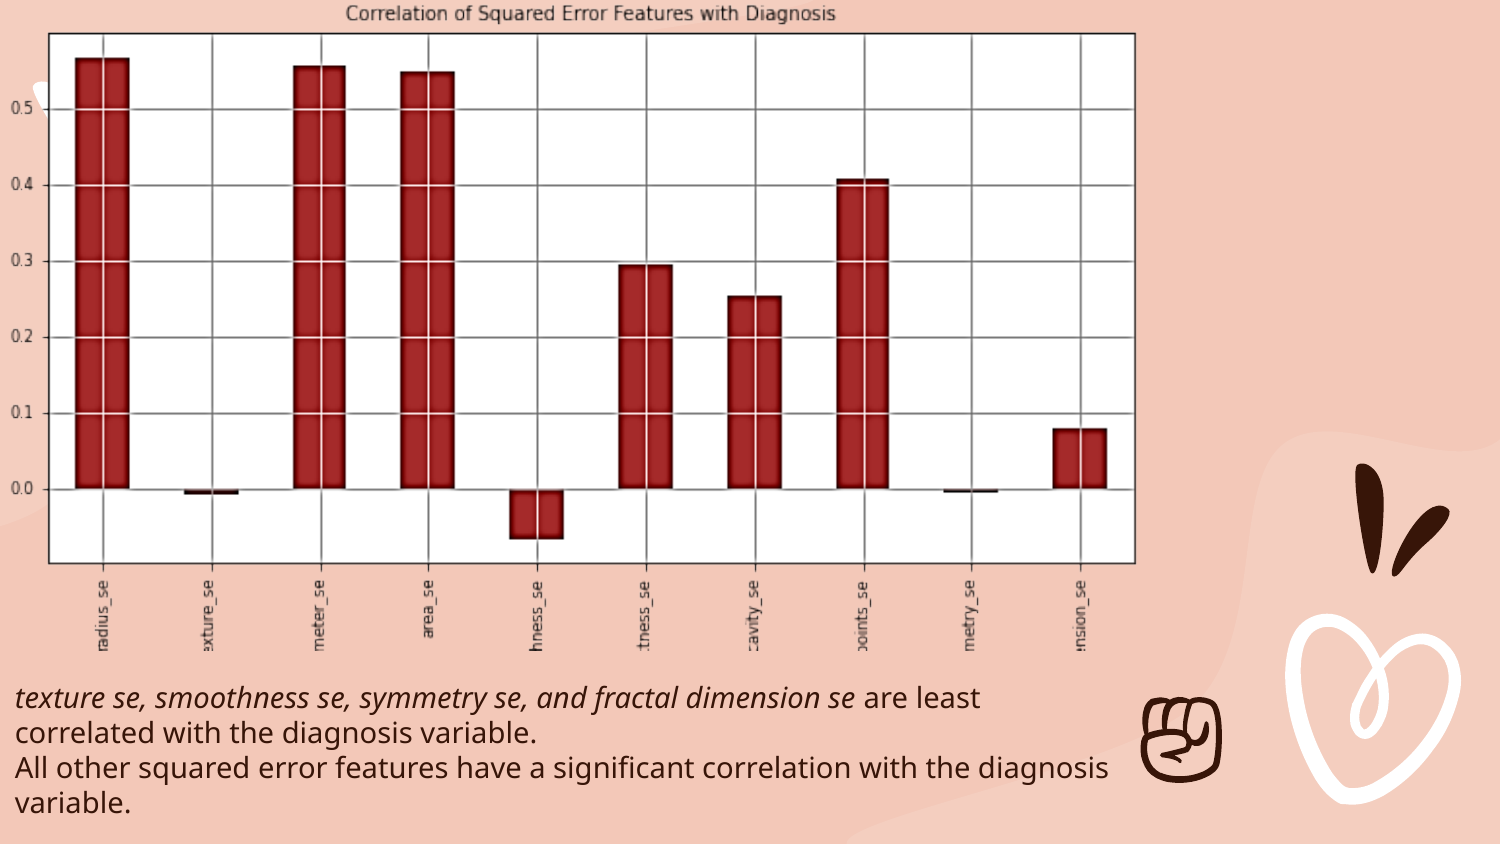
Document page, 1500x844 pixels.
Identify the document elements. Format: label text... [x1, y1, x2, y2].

picture [0, 0, 1163, 651]
text_box texture se, smoothness se, symmetry se, and fractal dimension se are least correlated with the diagnosis variable. All other squared error features have a significant correlation with the diagnosis variable. [0, 671, 1125, 844]
